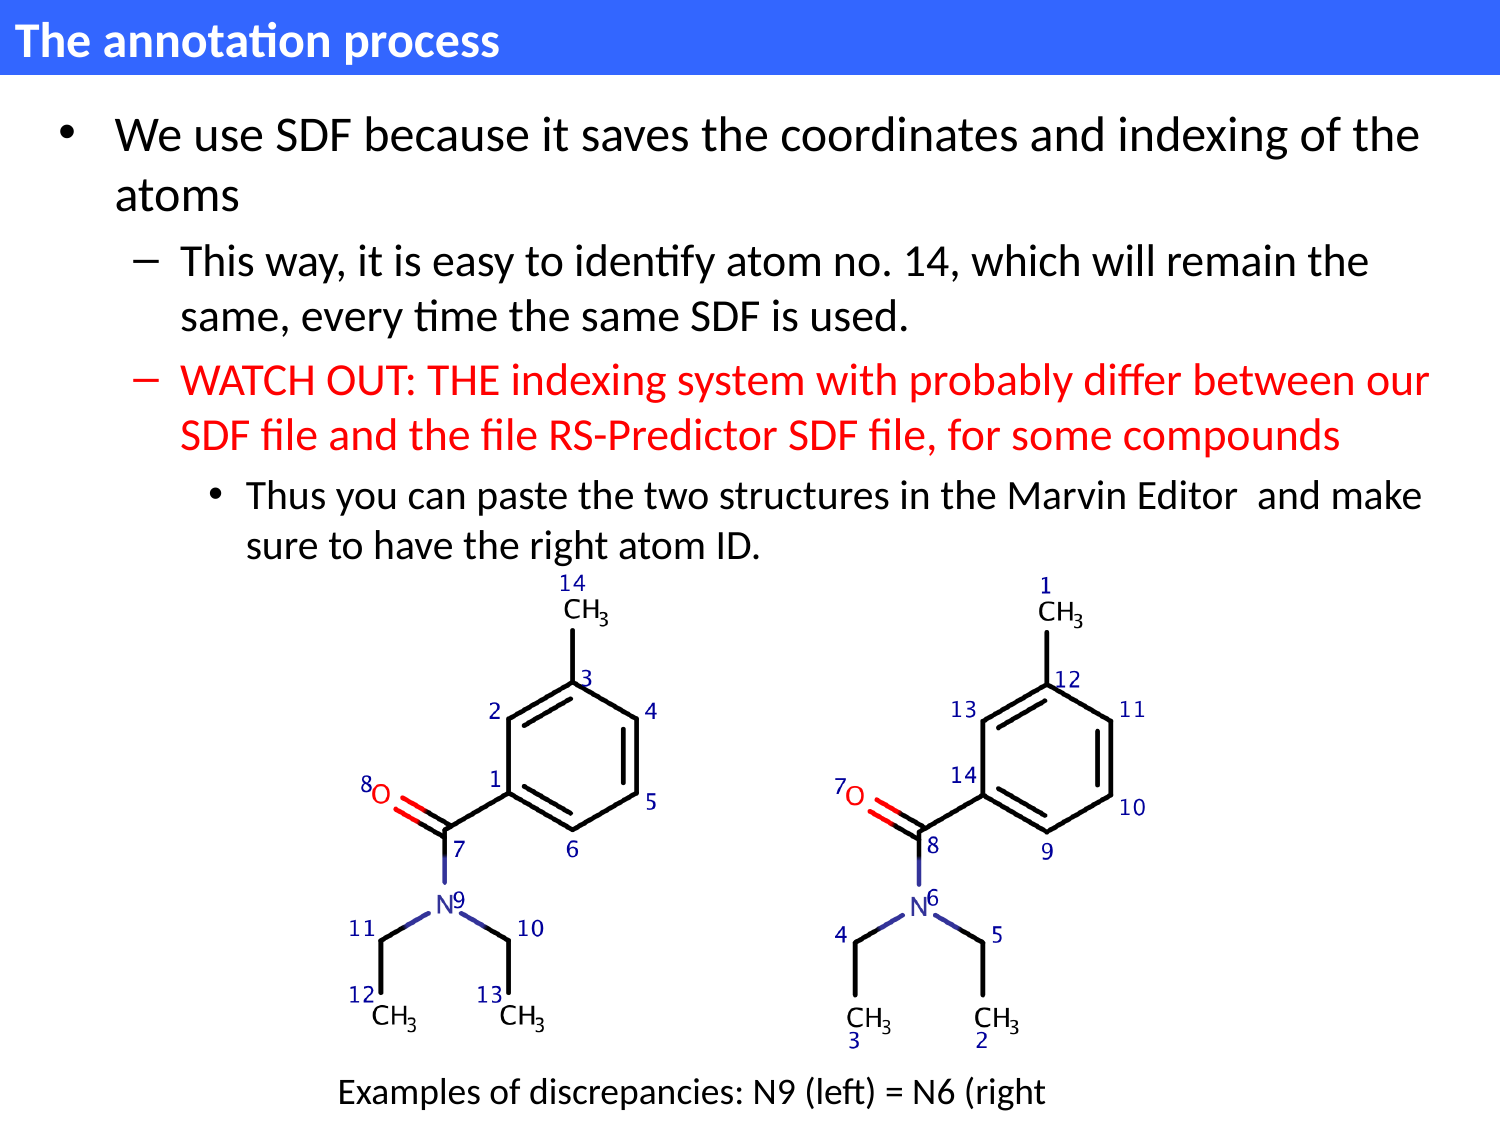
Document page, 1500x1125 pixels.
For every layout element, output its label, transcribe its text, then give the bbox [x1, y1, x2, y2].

text_box Examples of discrepancies: N9 (left) = N6 (right [322, 1060, 1194, 1120]
text_box The annotation process [0, 0, 1500, 75]
picture [322, 544, 1167, 1061]
list We use SDF because it saves the coordinates and indexing of the atoms This way, it is easy to identify atom no. 14, which will remain the same, every time the same SDF is used. WATCH OUT: THE indexing system with probably differ between our SDF file and the file RS-Predictor SDF file, for some compounds Thus you can paste the two structures in the Marvin Editor and make sure to have the right atom ID. [43, 93, 1453, 991]
